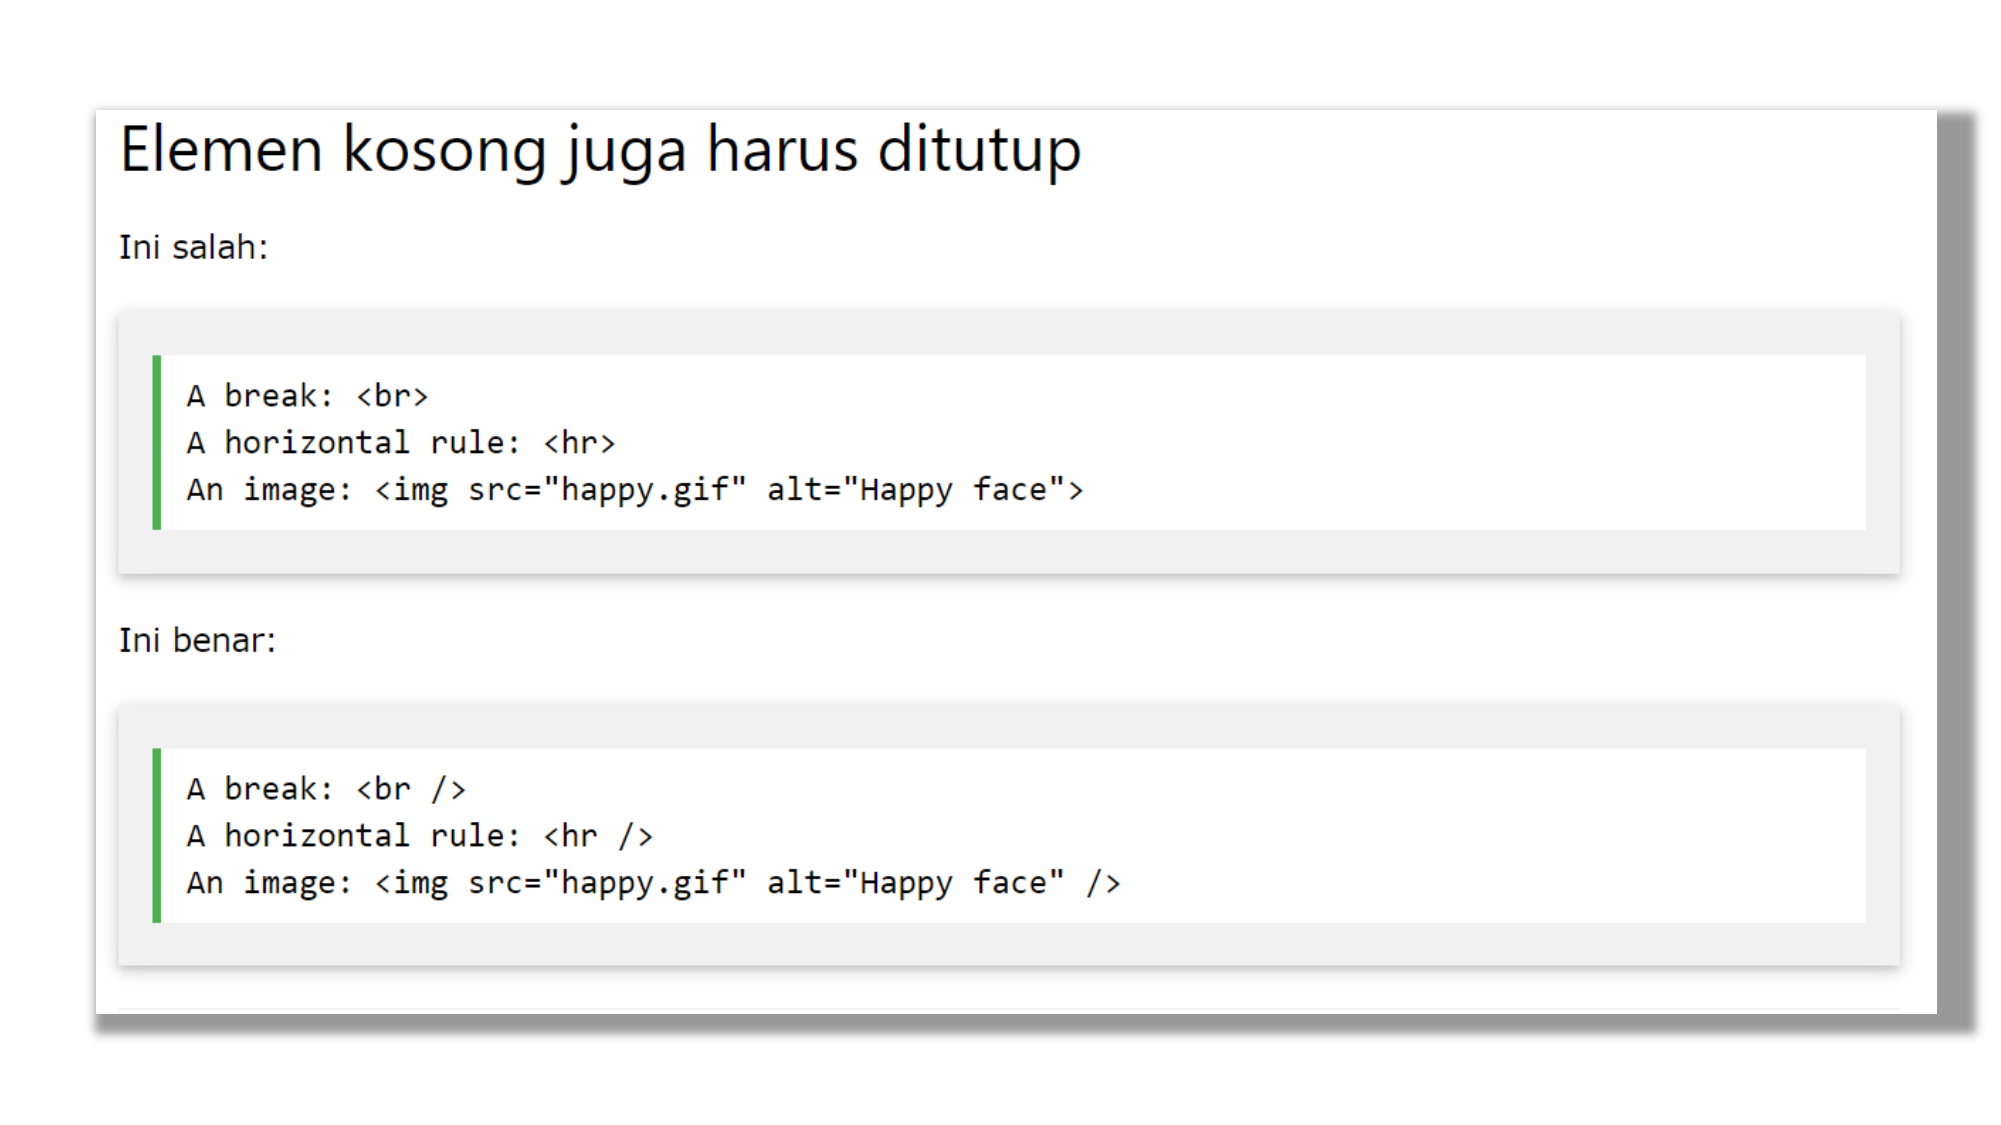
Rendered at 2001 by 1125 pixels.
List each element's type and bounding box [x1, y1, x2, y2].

picture [96, 110, 1937, 1015]
